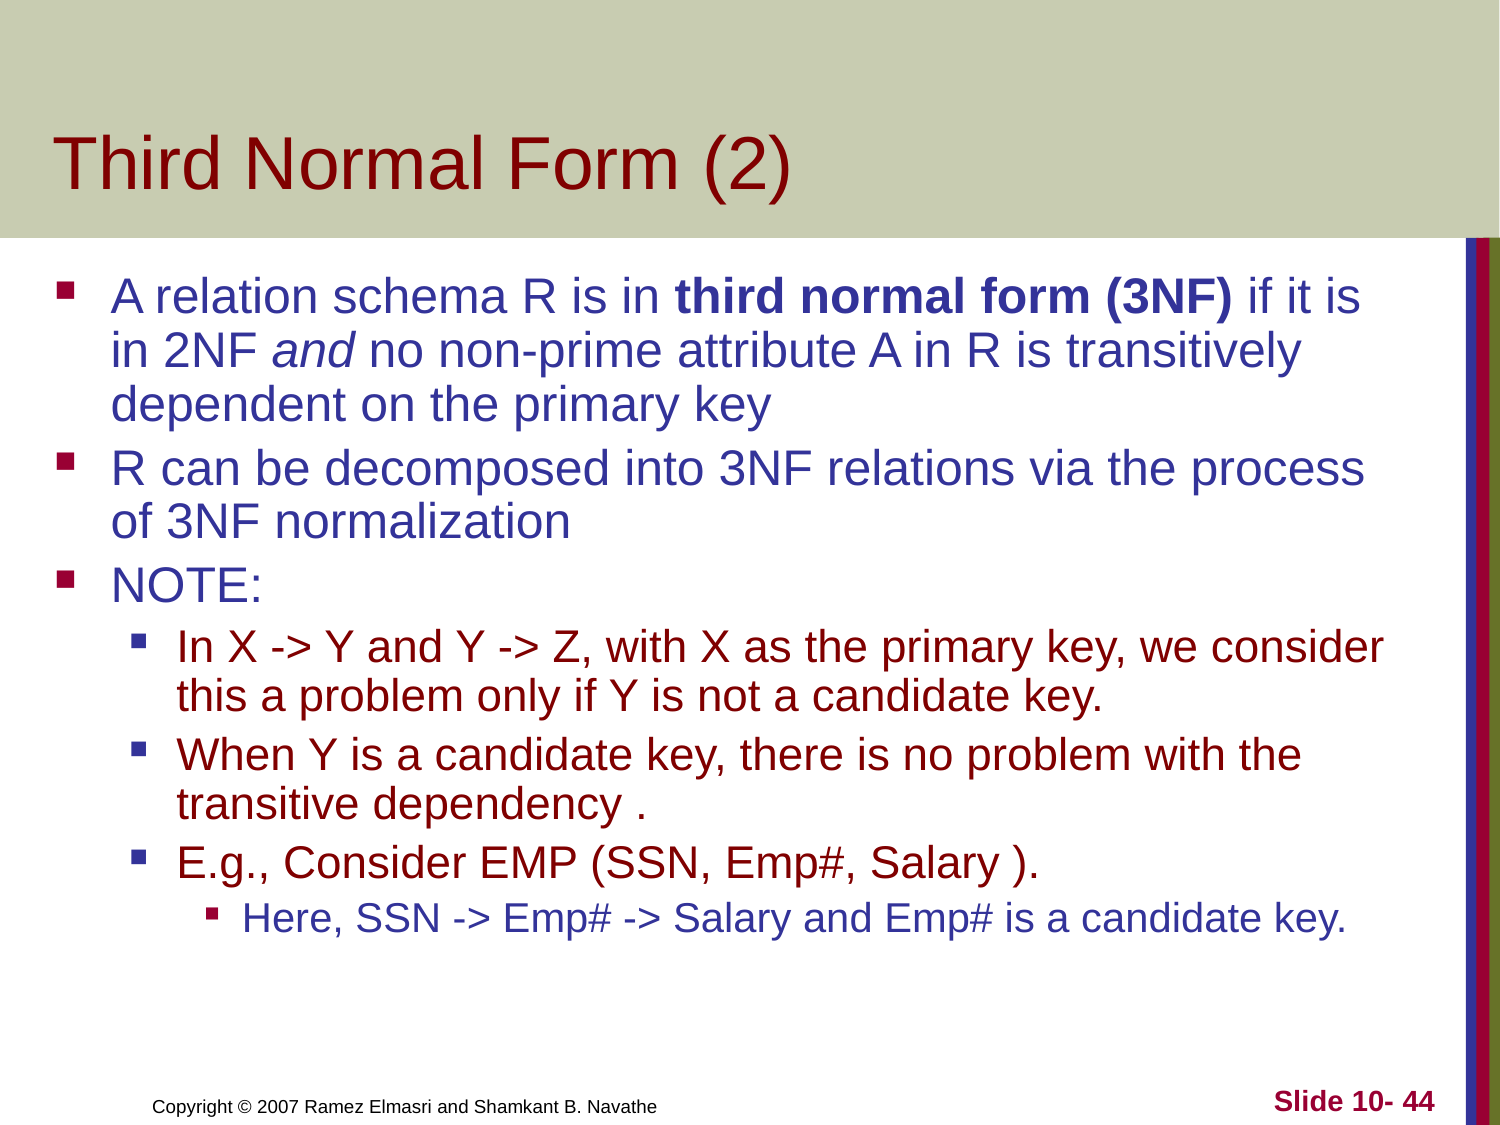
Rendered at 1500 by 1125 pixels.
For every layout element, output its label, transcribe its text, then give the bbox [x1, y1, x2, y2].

title Third Normal Form (2) [37, 49, 1317, 213]
list A relation schema R is in third normal form (3NF) if it is in 2NF and no non-prime attribute A in R is transitively dependent on the primary key R can be decomposed into 3NF relations via the process of 3NF normalization NOTE: In X -> Y and Y -> Z, with X as the primary key, we consider this a problem only if Y is not a candidate key. When Y is a candidate key, there is no problem with the transitive dependency . E.g., Consider EMP (SSN, Emp#, Salary ). Here, SSN -> Emp# -> Salary and Emp# is a candidate key. [39, 262, 1400, 1013]
slide_number Slide 10- 44 [1137, 1050, 1450, 1125]
